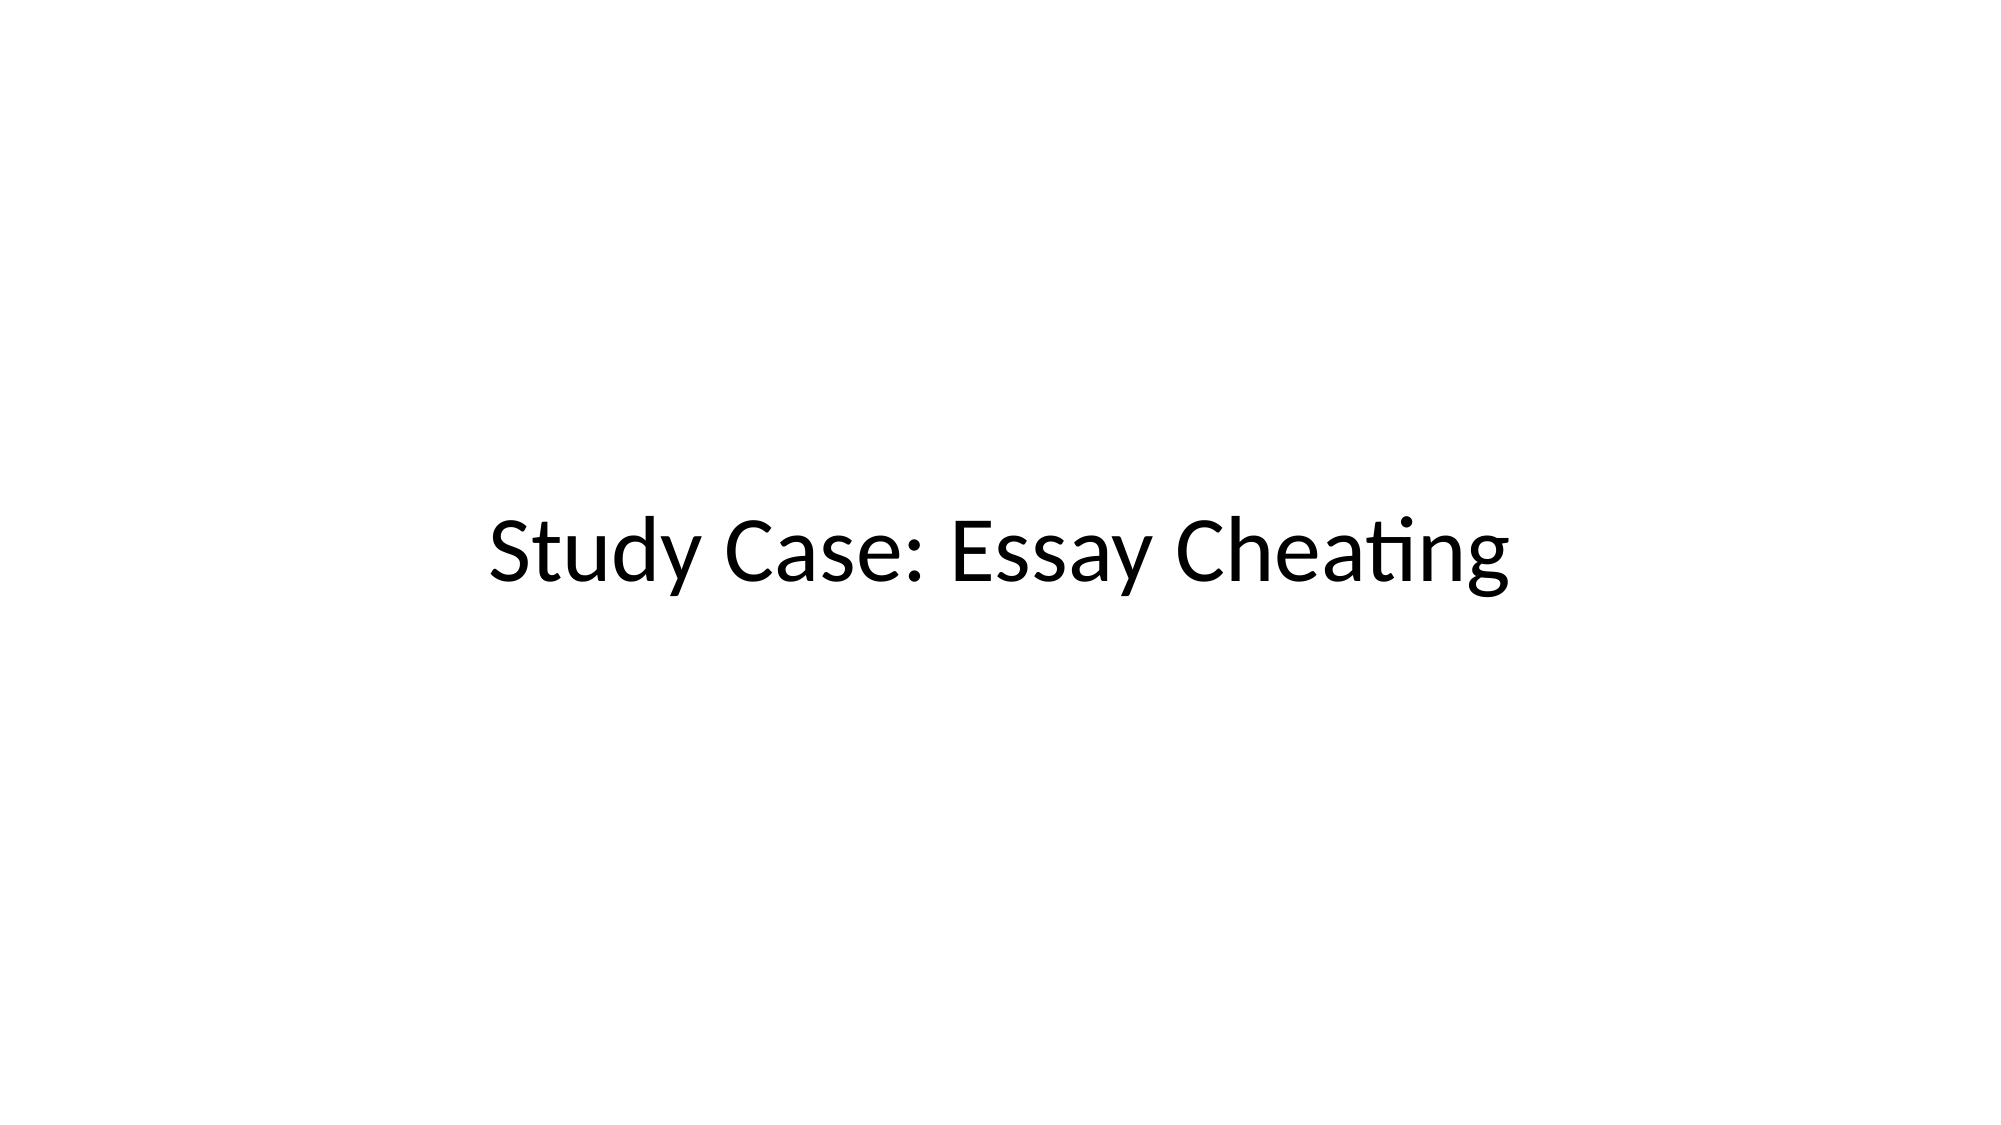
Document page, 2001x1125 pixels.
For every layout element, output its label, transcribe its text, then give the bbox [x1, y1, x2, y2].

list Study Case: Essay Cheating [137, 493, 1863, 632]
